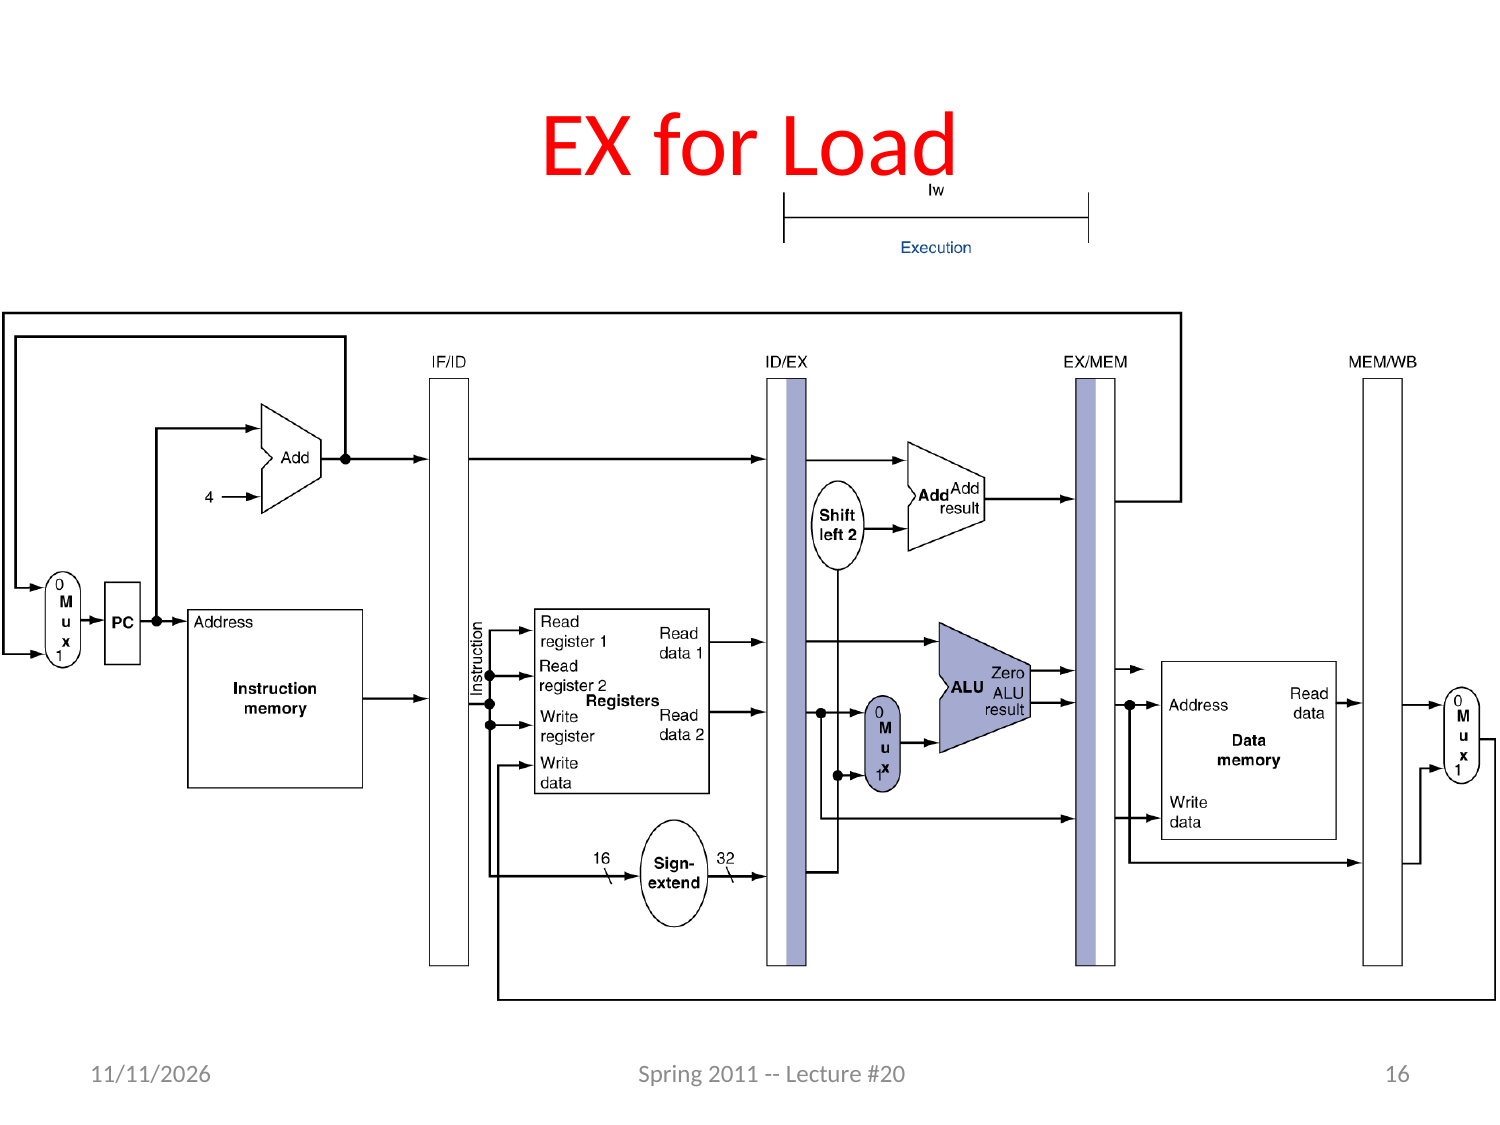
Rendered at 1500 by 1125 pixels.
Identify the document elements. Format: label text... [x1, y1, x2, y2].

picture [2, 181, 1497, 1001]
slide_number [75, 1042, 425, 1103]
title EX for Load [75, 45, 1425, 180]
slide_number 16 [1074, 1042, 1425, 1103]
footer Spring 2011 -- Lecture #20 [597, 1042, 948, 1103]
